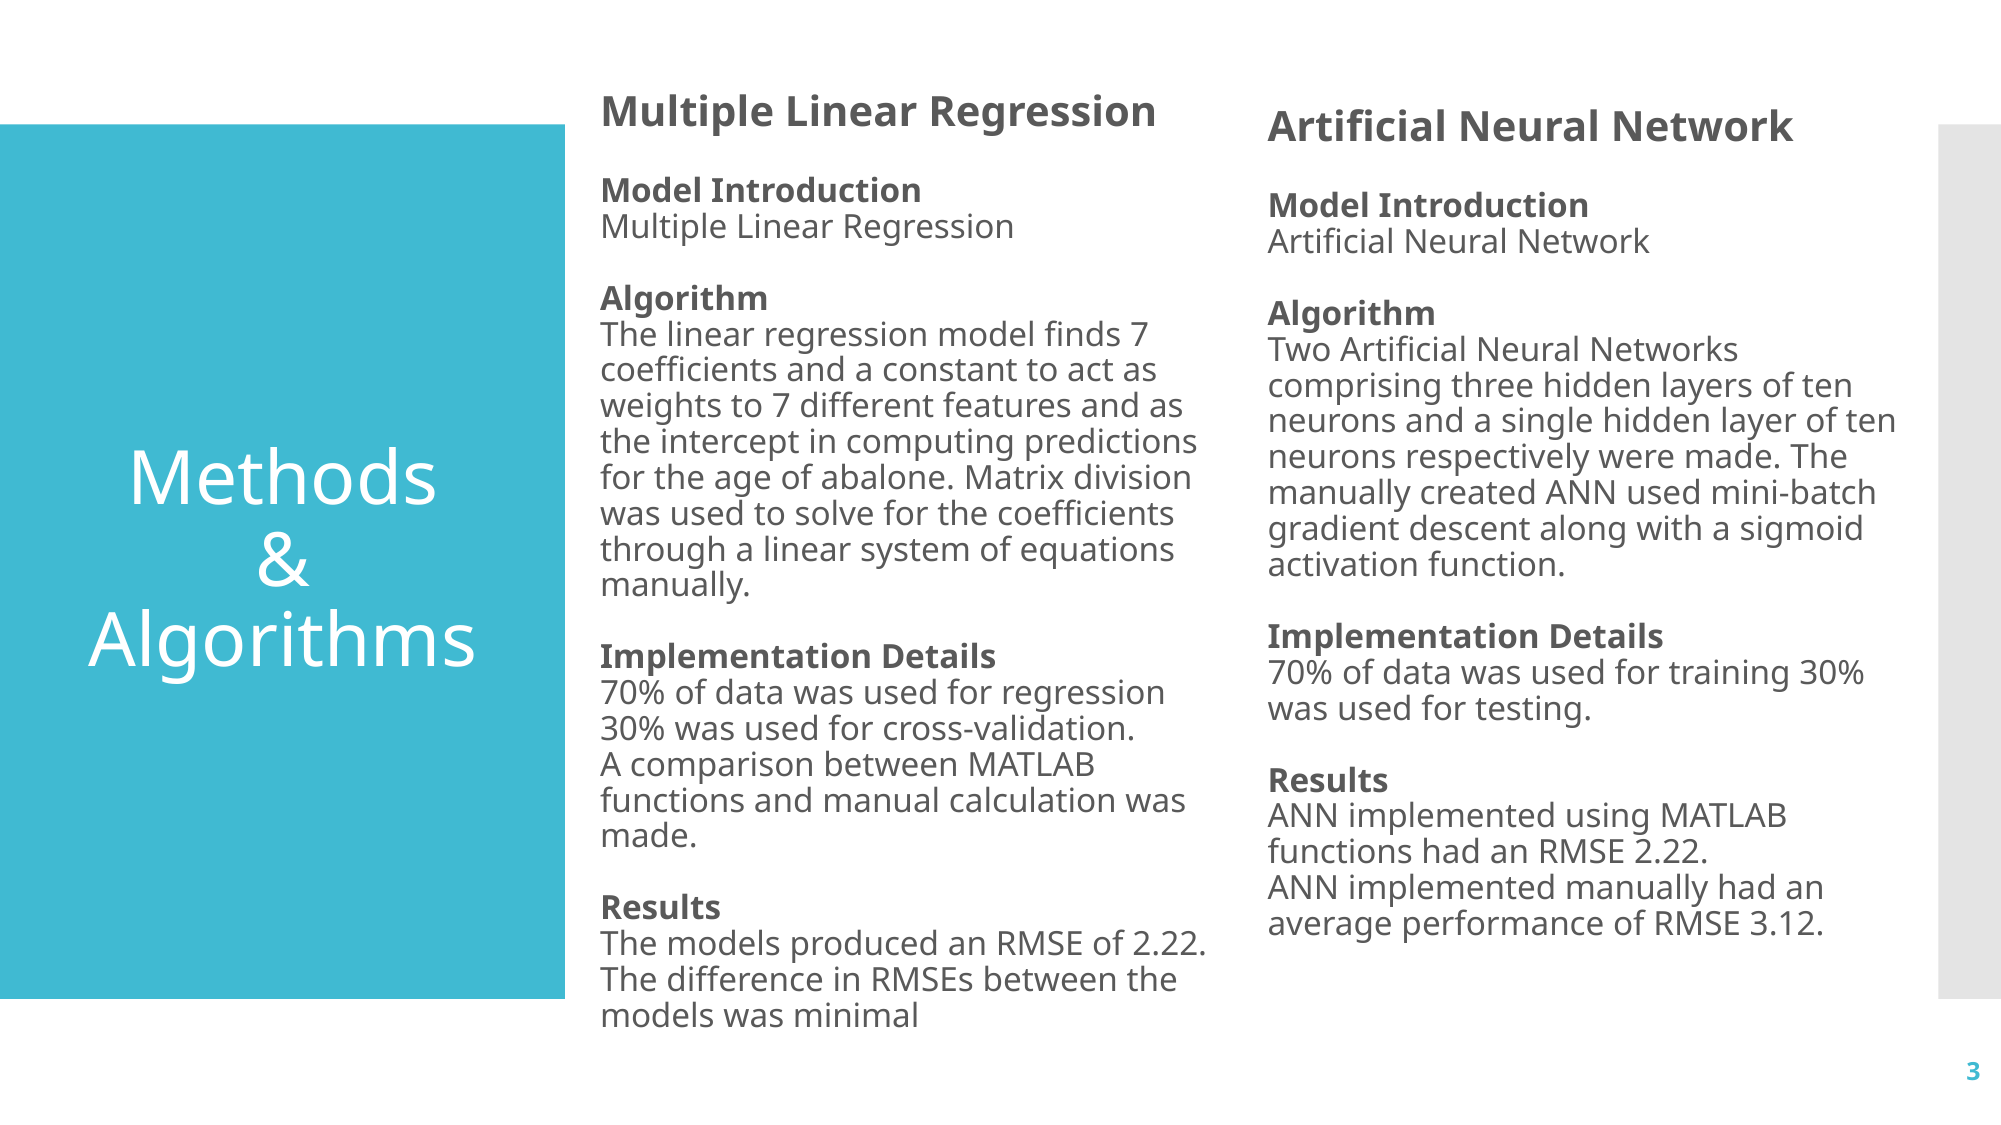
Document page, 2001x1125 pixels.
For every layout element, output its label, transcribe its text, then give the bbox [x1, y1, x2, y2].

title Methods & Algorithms [0, 184, 566, 940]
list Artificial Neural Network Model Introduction Artificial Neural Network Algorithm Two Artificial Neural Networks comprising three hidden layers of ten neurons and a single hidden layer of ten neurons respectively were made. The manually created ANN used mini-batch gradient descent along with a sigmoid activation function. Implementation Details 70% of data was used for training 30% was used for testing. Results ANN implemented using MATLAB functions had an RMSE 2.22. ANN implemented manually had an average performance of RMSE 3.12. [1252, 0, 1921, 1125]
slide_number ‹#› [1744, 1042, 1996, 1103]
list Multiple Linear Regression Model Introduction Multiple Linear Regression Algorithm The linear regression model finds 7 coefficients and a constant to act as weights to 7 different features and as the intercept in computing predictions for the age of abalone. Matrix division was used to solve for the coefficients through a linear system of equations manually. Implementation Details 70% of data was used for regression 30% was used for cross-validation. A comparison between MATLAB functions and manual calculation was made. Results The models produced an RMSE of 2.22. The difference in RMSEs between the models was minimal [584, 0, 1252, 1125]
